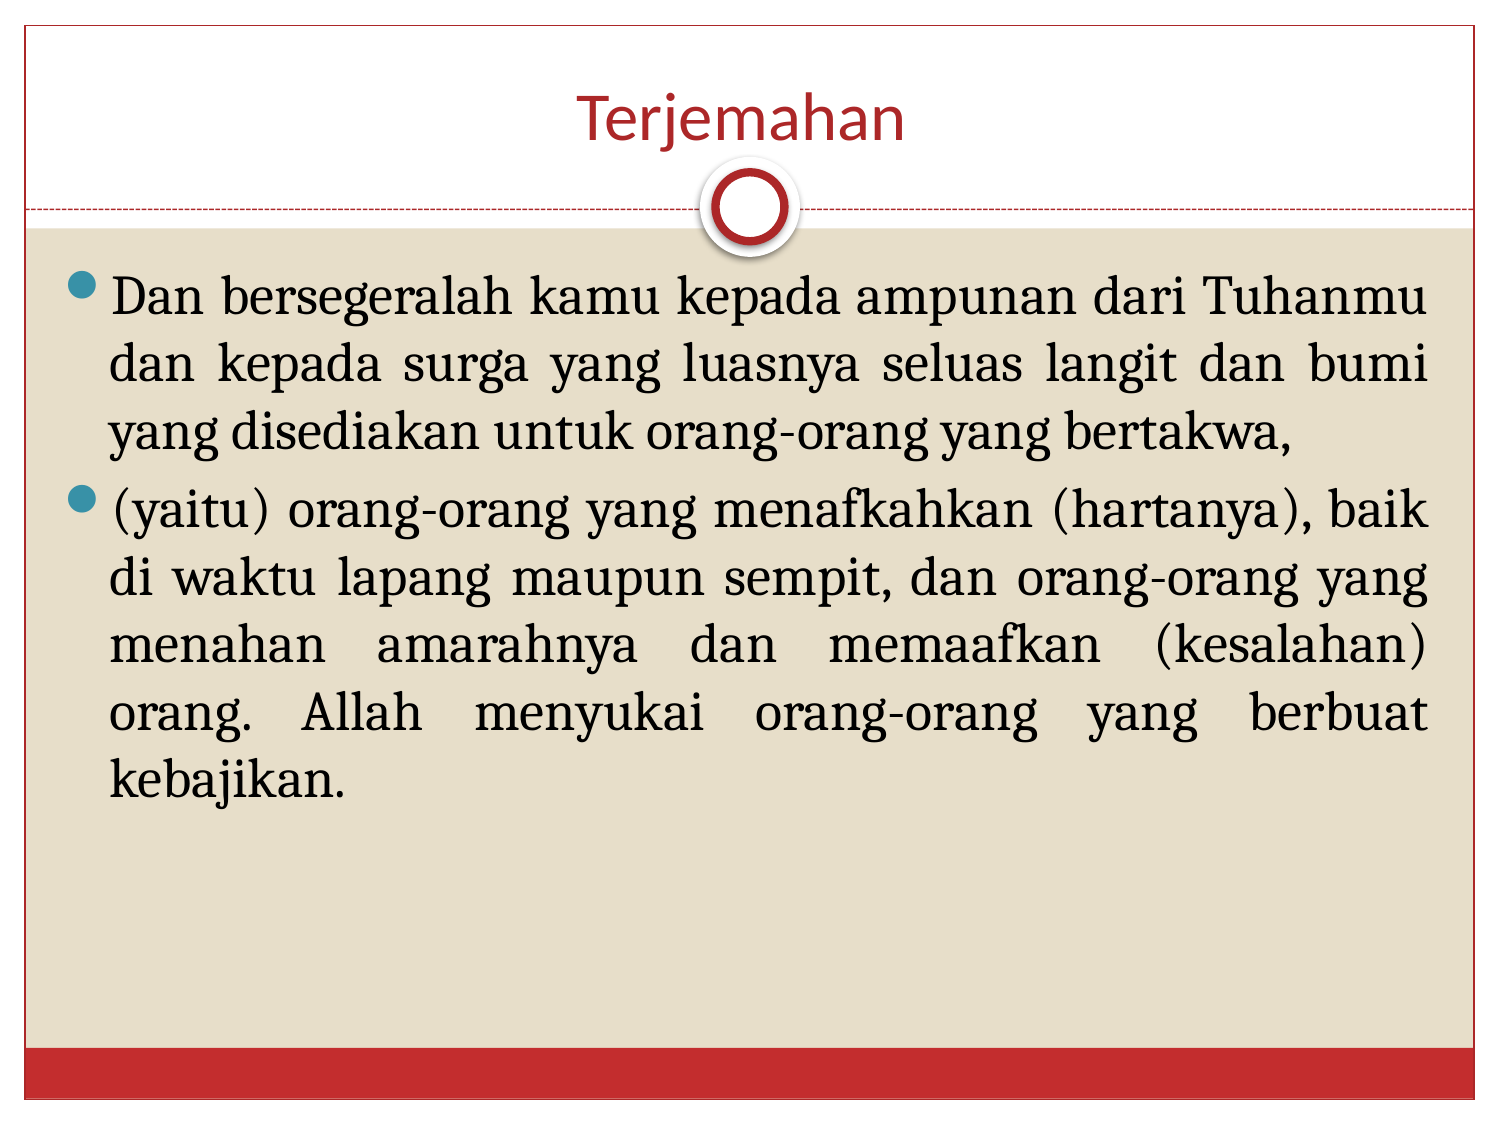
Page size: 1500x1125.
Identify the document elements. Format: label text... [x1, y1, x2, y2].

title Terjemahan [49, 37, 1450, 162]
list Dan bersegeralah kamu kepada ampunan dari Tuhanmu dan kepada surga yang luasnya seluas langit dan bumi yang disediakan untuk orang-orang yang bertakwa, (yaitu) orang-orang yang menafkahkan (hartanya), baik di waktu lapang maupun sempit, dan orang-orang yang menahan amarahnya dan memaafkan (kesalahan) orang. Allah menyukai orang-orang yang berbuat kebajikan. [49, 250, 1445, 1001]
